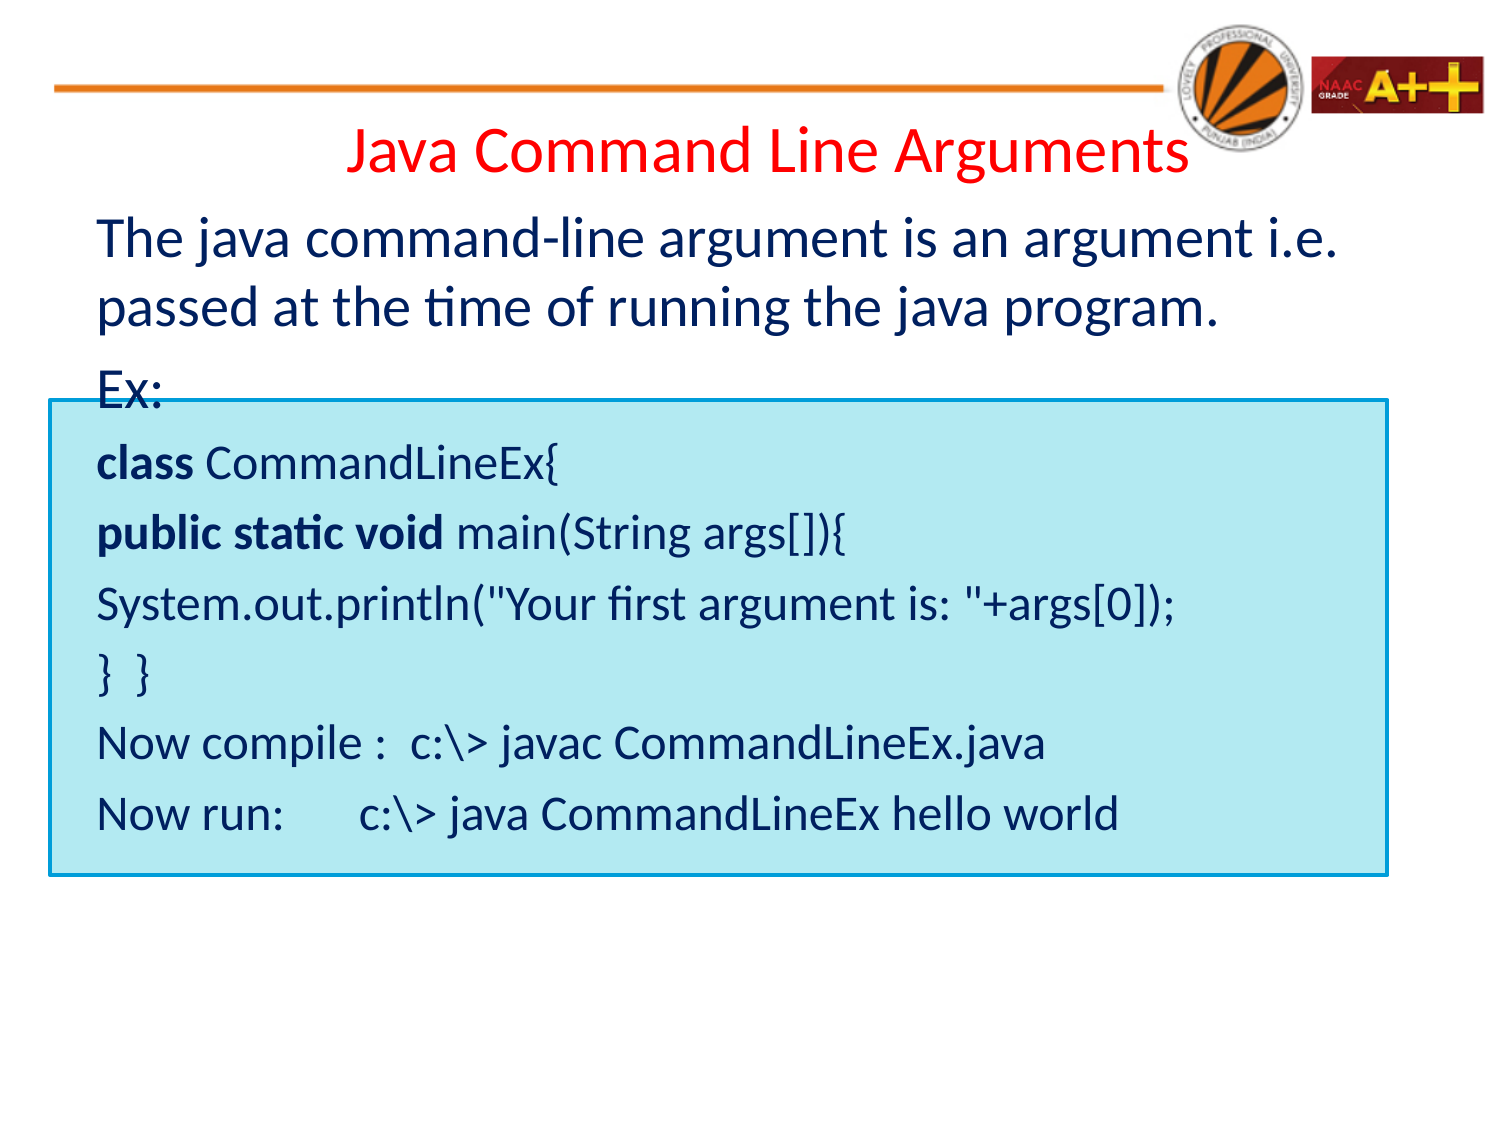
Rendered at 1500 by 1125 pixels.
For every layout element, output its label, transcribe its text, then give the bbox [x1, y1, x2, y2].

title Java Command Line Arguments [112, 37, 1425, 175]
picture [23, 16, 1500, 163]
text_box [48, 398, 81, 877]
list The java command-line argument is an argument i.e. passed at the time of running the java program. Ex: class CommandLineEx{ public static void main(String args[]){ System.out.println("Your first argument is: "+args[0]); } } Now compile : c:\> javac CommandLineEx.java Now run: c:\> java CommandLineEx hello world [81, 191, 1419, 934]
